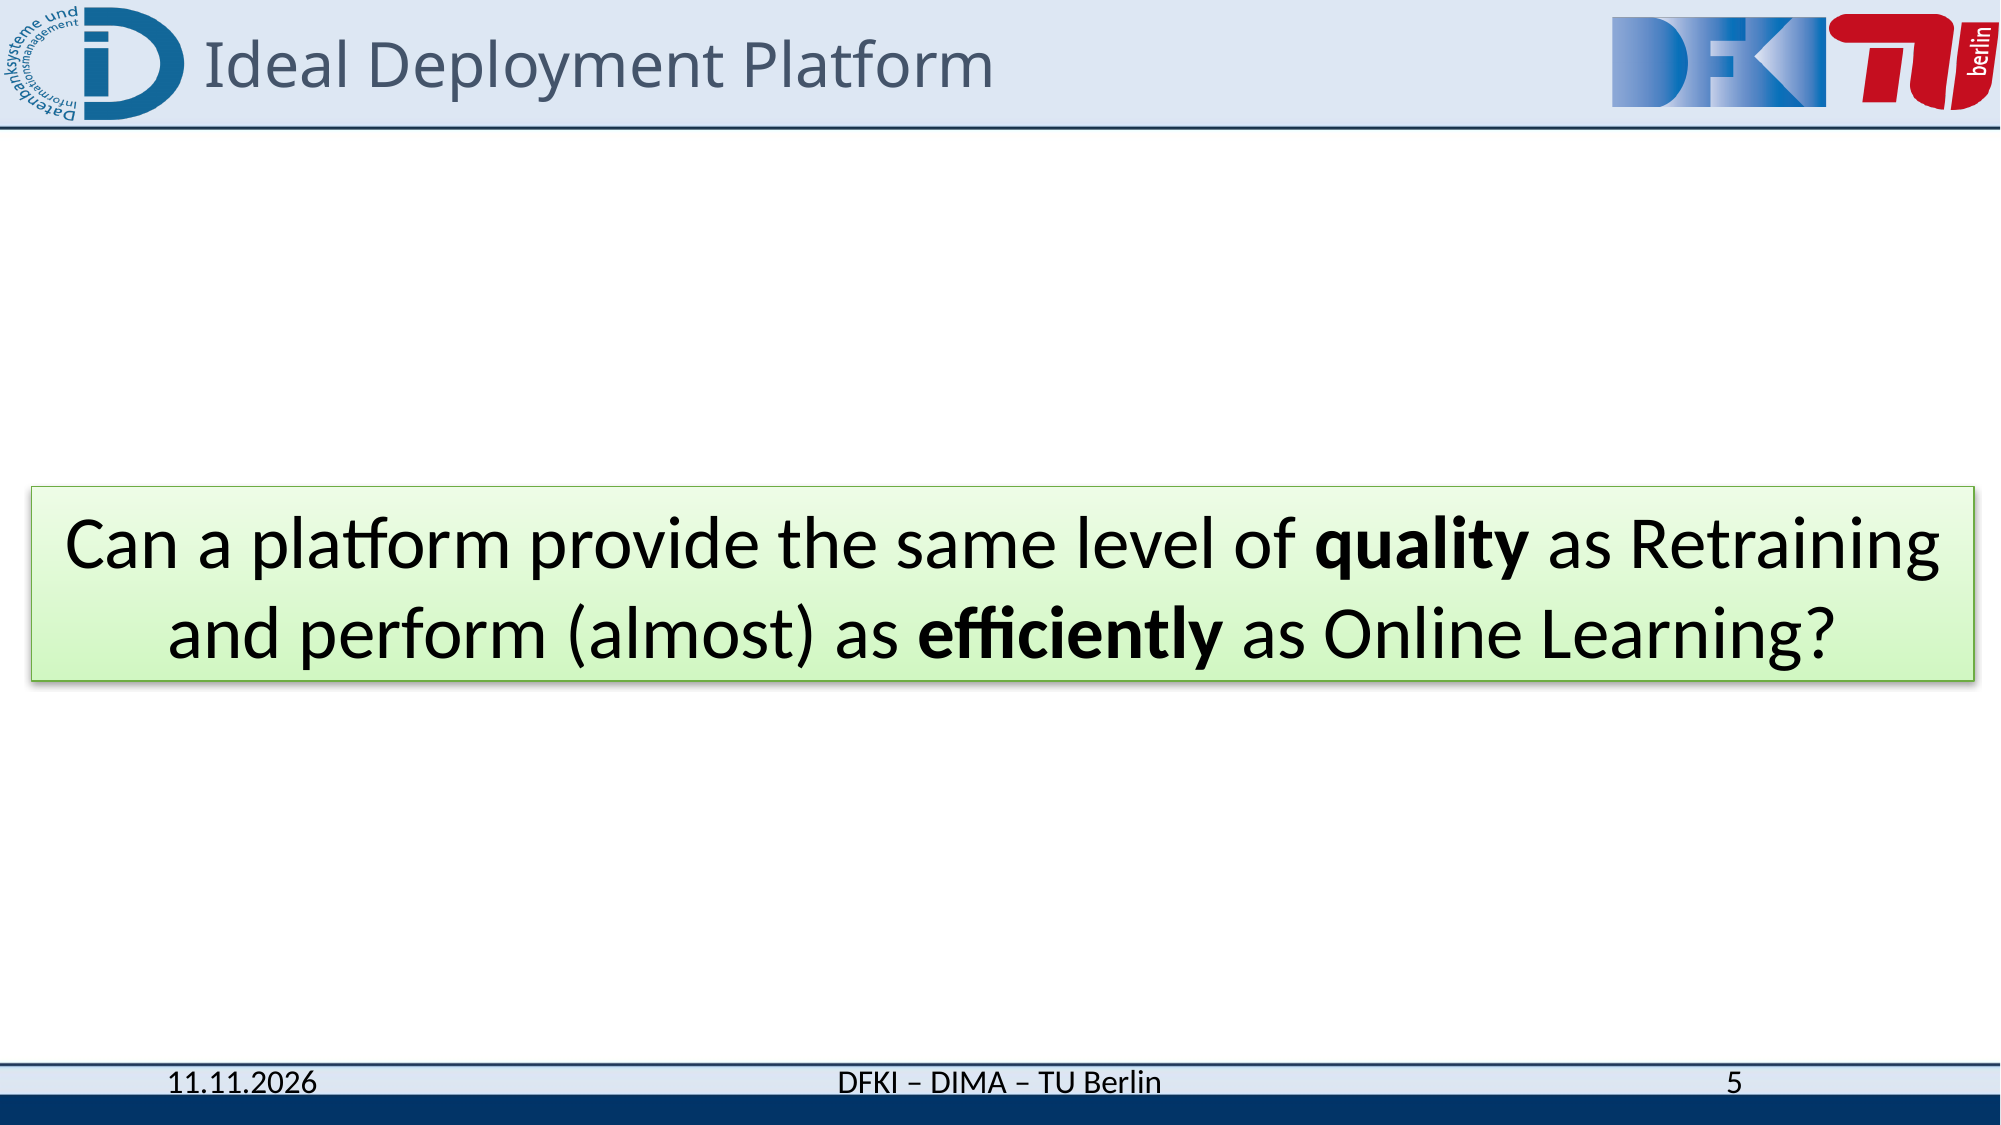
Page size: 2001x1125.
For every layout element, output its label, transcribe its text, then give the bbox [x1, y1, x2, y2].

picture [0, 0, 2001, 1125]
title Ideal Deployment Platform [189, 9, 1609, 115]
text_box Can a platform provide the same level of quality as Retraining and perform (almost) as efficiently as Online Learning? [31, 486, 1975, 682]
